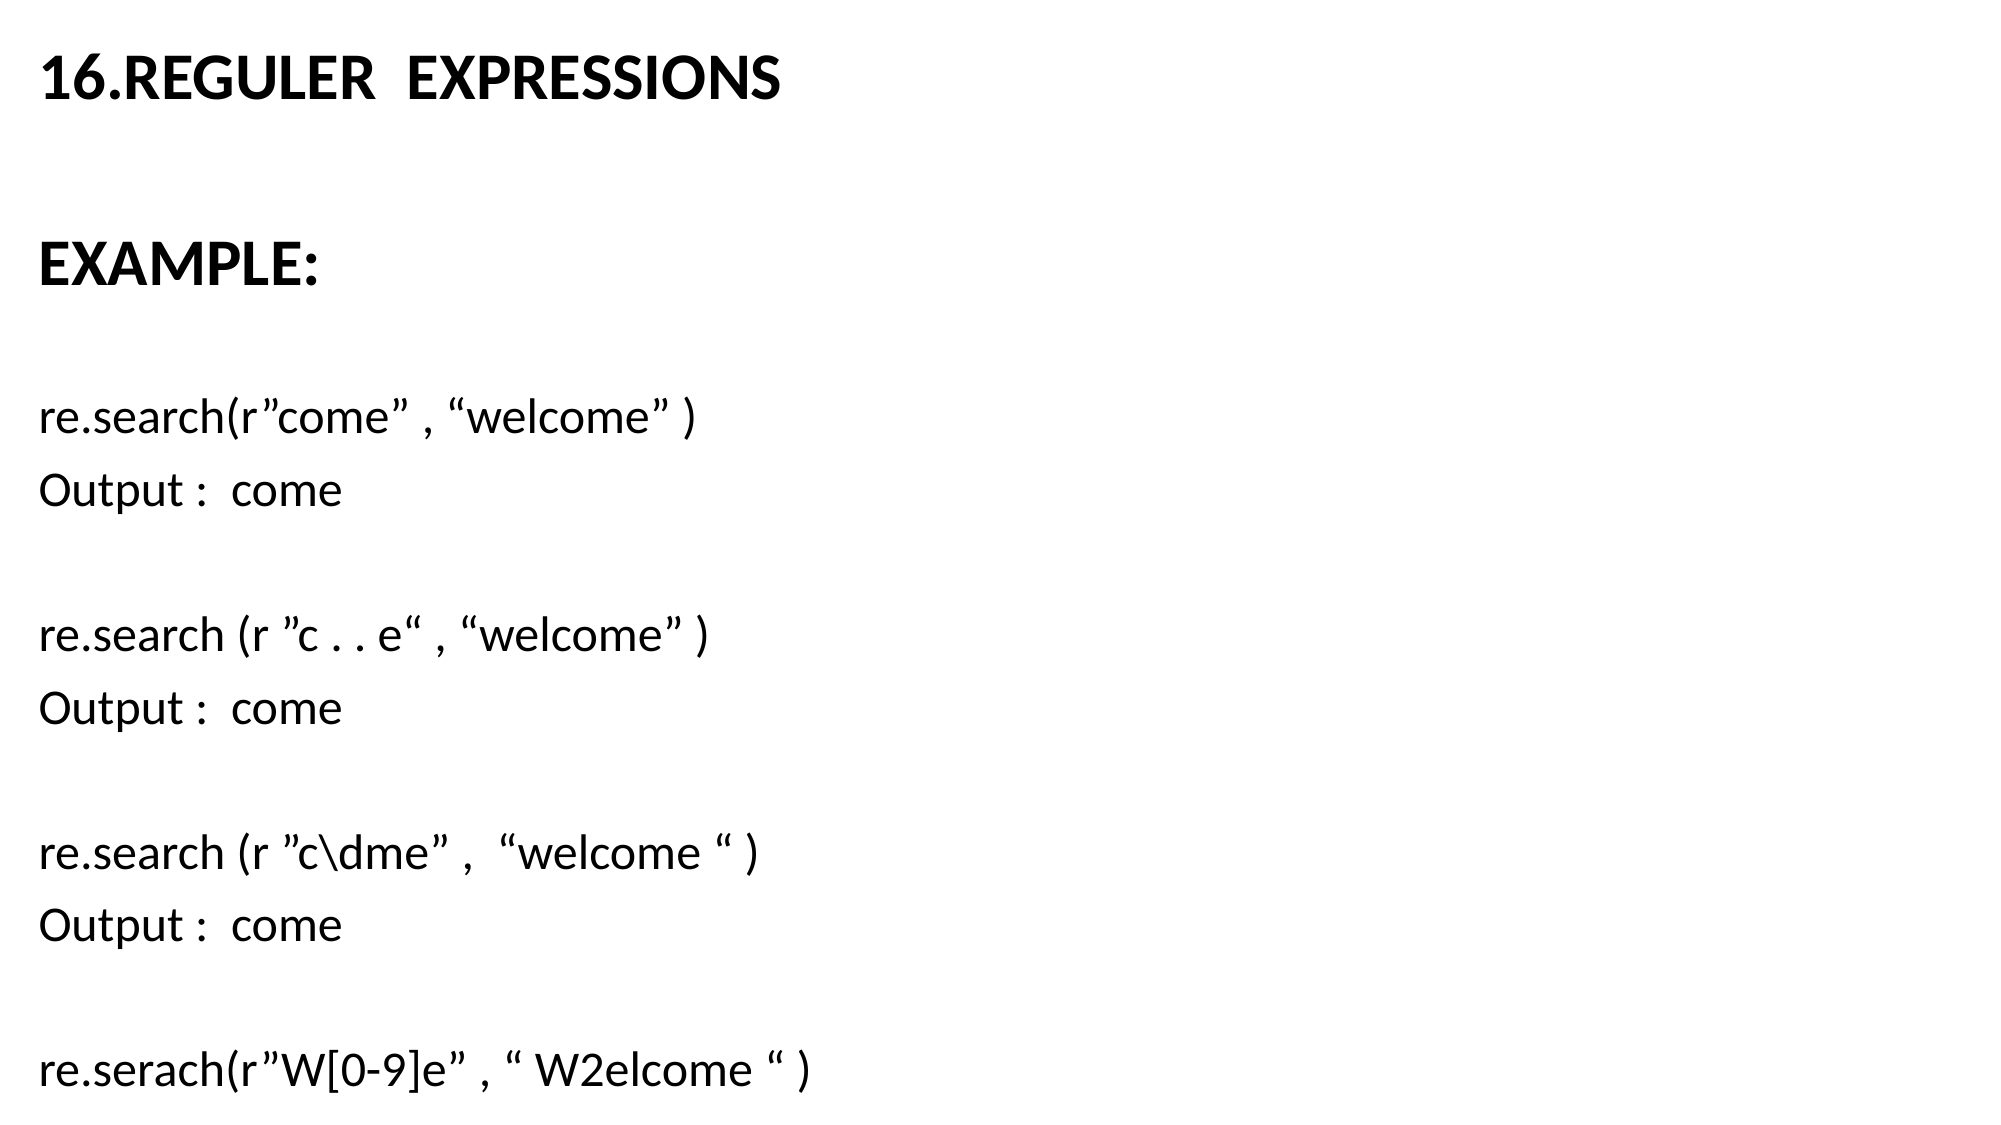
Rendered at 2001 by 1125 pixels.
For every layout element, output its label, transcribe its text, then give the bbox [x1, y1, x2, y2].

list REGULER EXPRESSIONS EXAMPLE: re.search(r”come” , “welcome” ) Output : come re.search (r ”c . . e“ , “welcome” ) Output : come re.search (r ”c\dme” , “welcome “ ) Output : come re.serach(r”W[0-9]e” , “ W2elcome “ ) Output: W2e [23, 25, 1370, 992]
